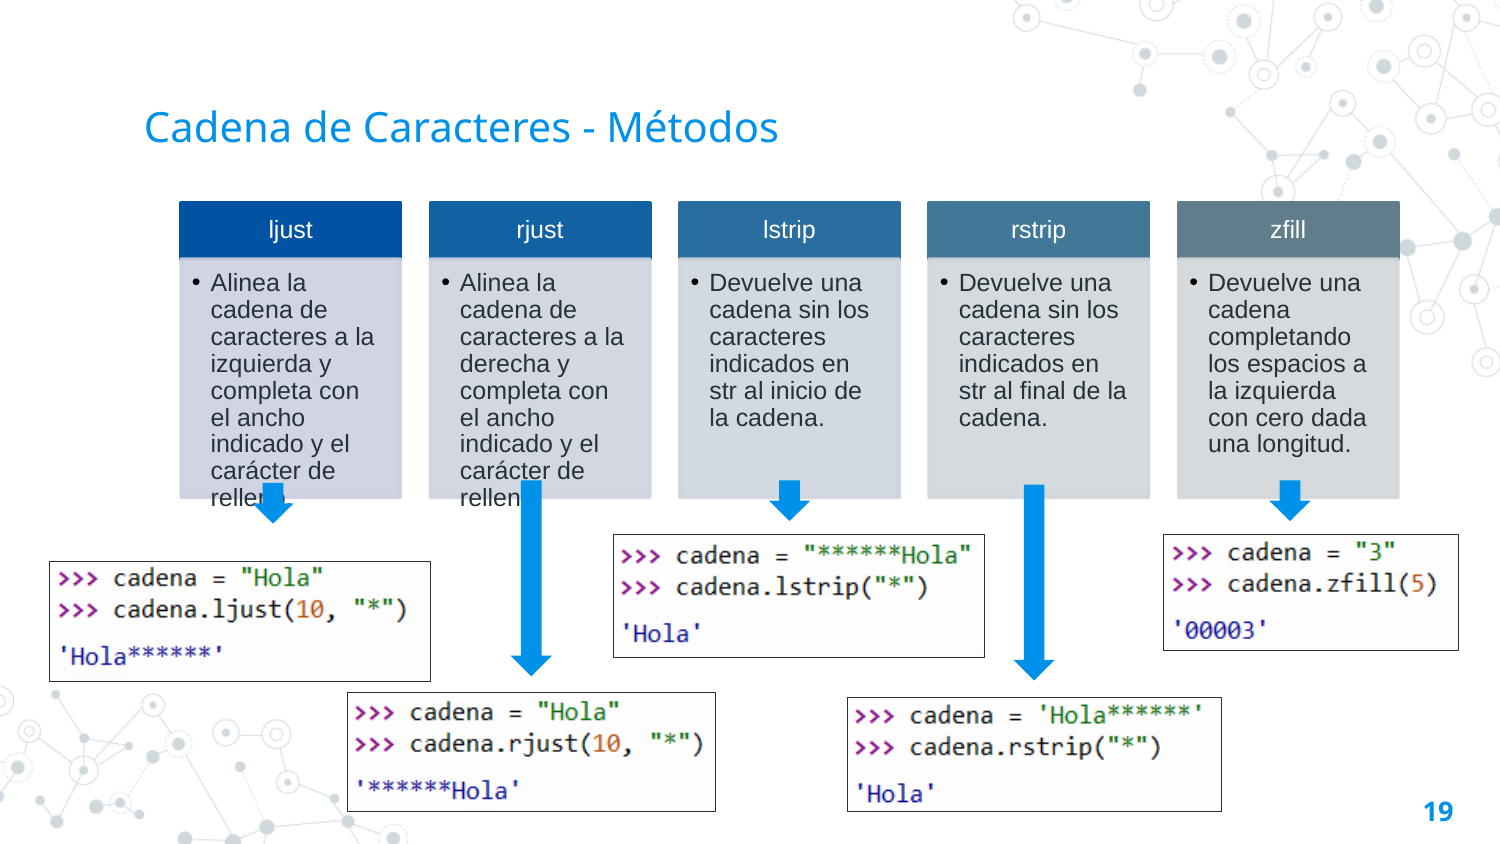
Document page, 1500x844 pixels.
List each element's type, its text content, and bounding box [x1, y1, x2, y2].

text_box [781, 516, 798, 524]
text_box [1011, 516, 1057, 683]
slide_number 19 [1378, 779, 1469, 844]
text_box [180, 192, 1399, 508]
title Cadena de Caracteres - Métodos [128, 50, 1372, 166]
text_box [262, 516, 284, 526]
text_box [1281, 516, 1299, 524]
text_box [508, 516, 554, 679]
picture [0, 0, 1500, 844]
